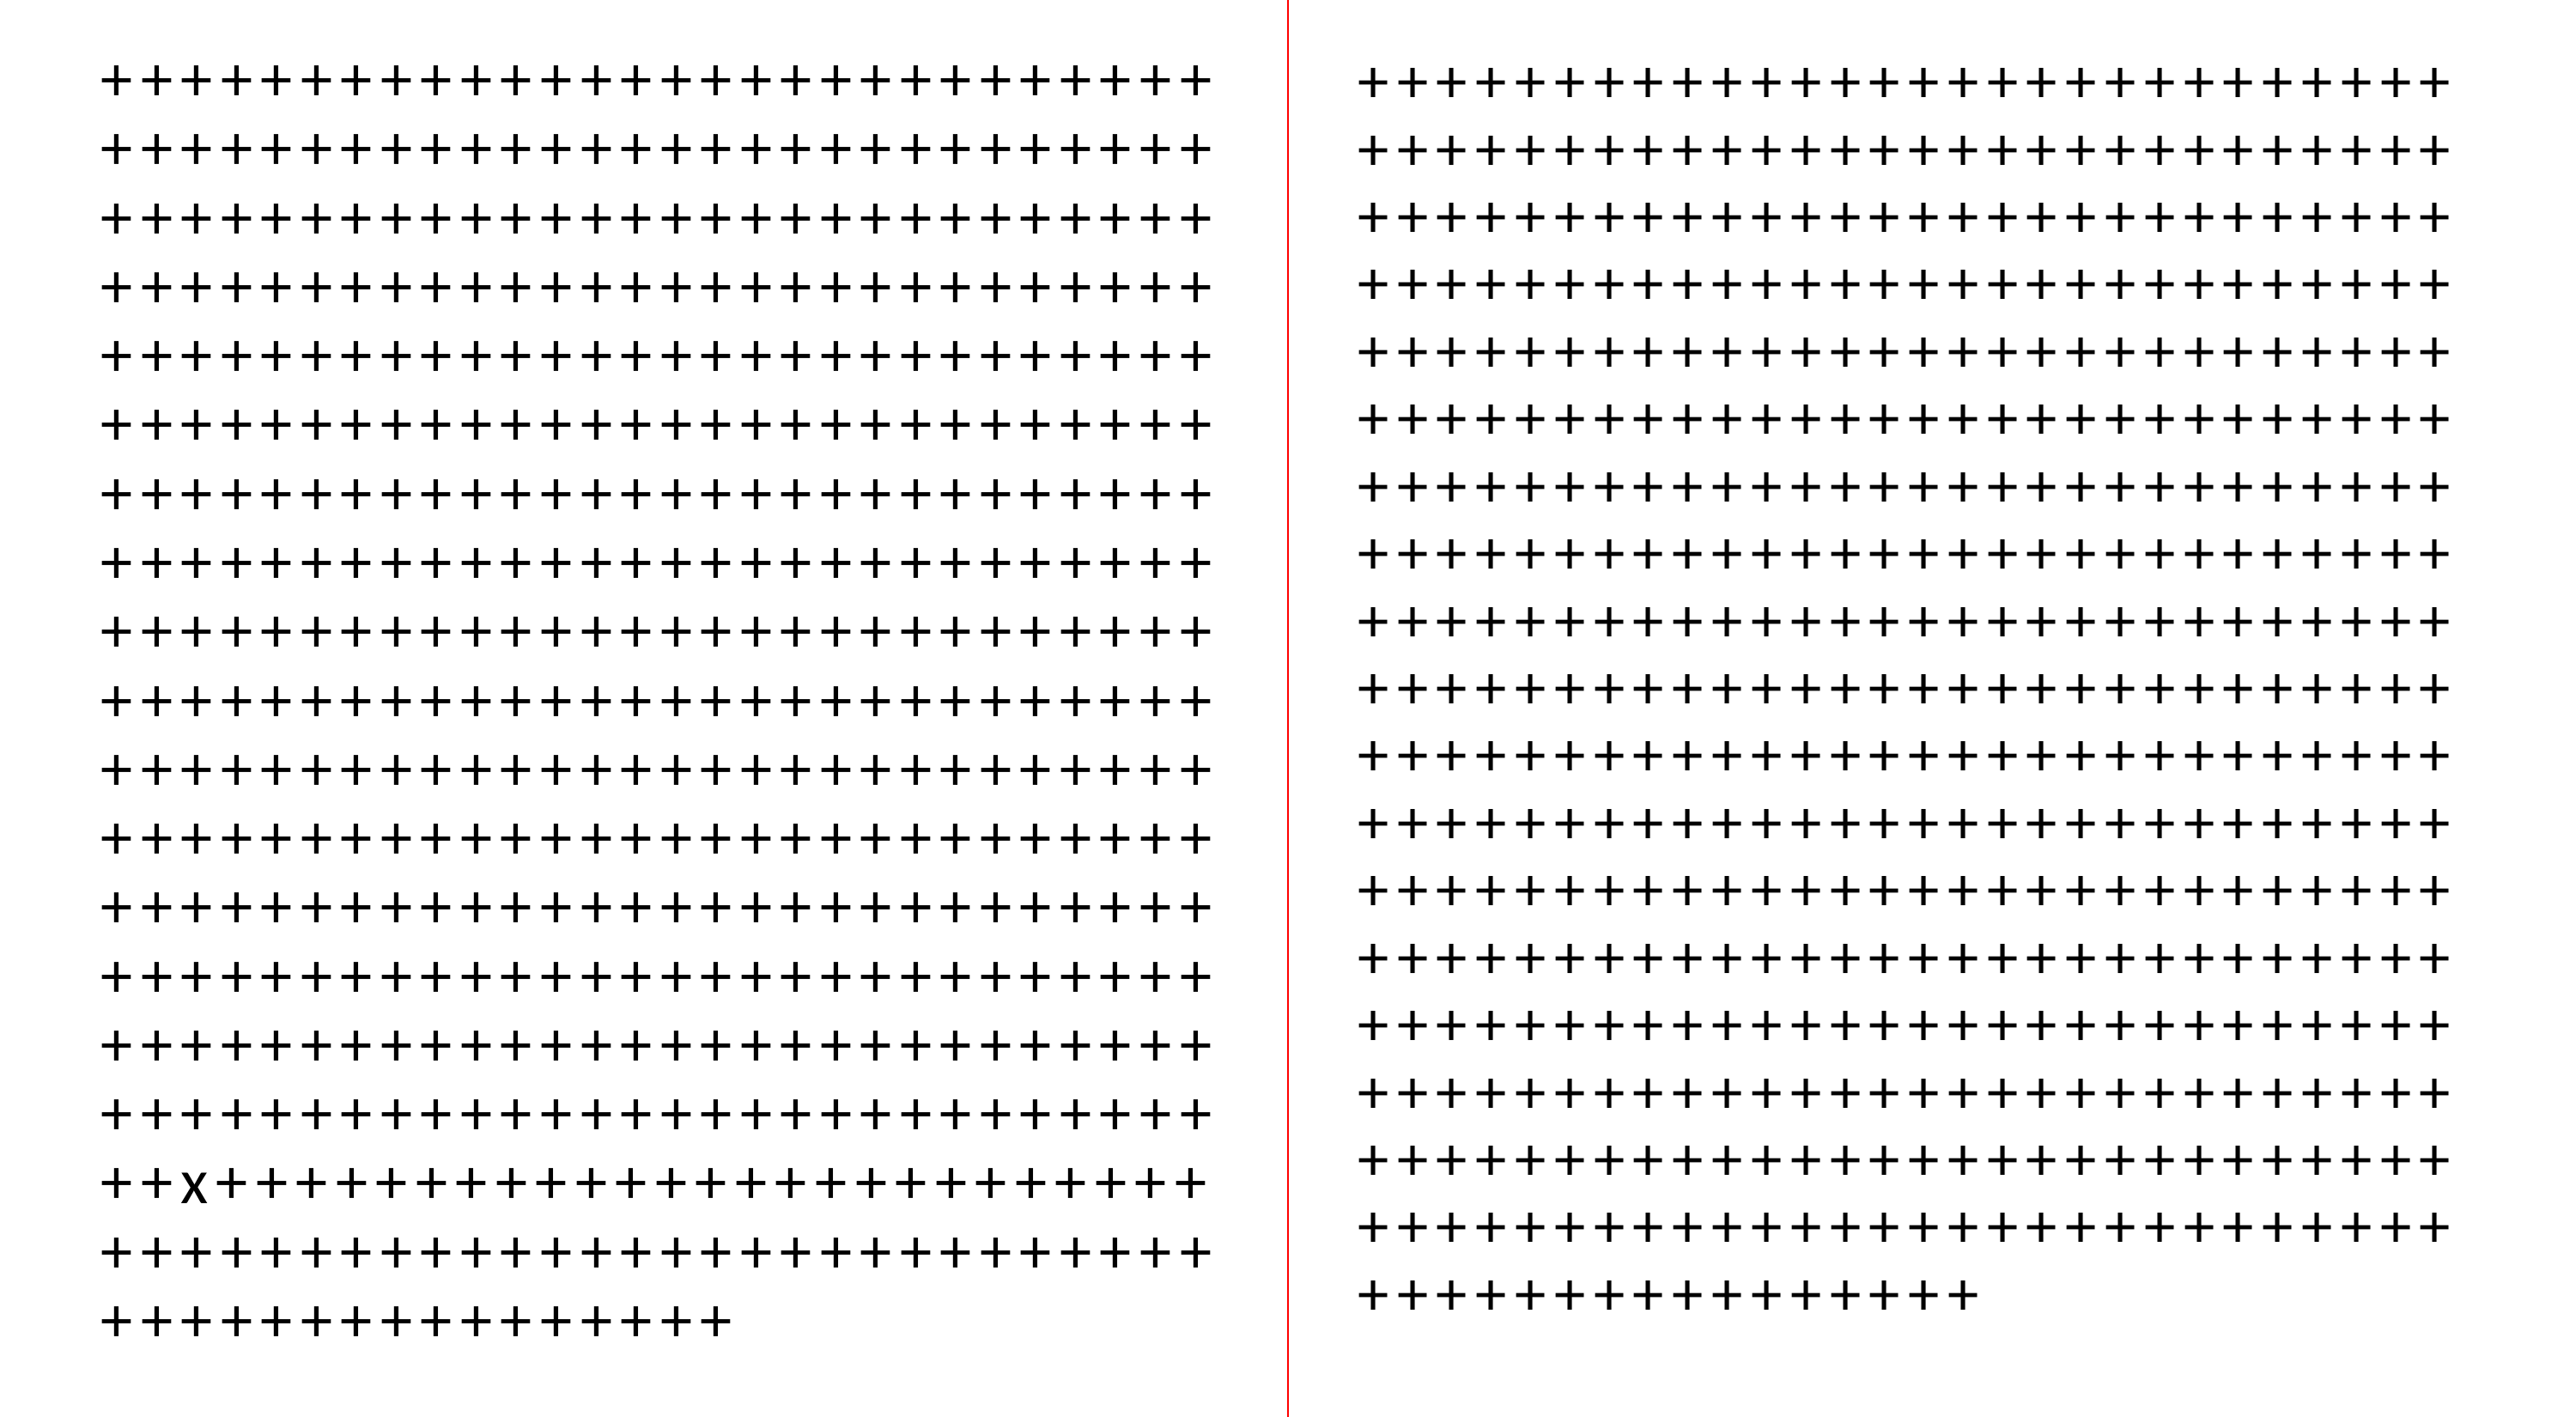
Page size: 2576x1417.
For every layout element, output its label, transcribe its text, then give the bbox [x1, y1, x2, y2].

list ++++++++++++++++++++++++++++++++++++++++++++++++++++++++++++++++++++++++++++++++++++++++++++++++++++++++++++++++++++++++++++++++++++++++++++++++++++++++++++++++++++++++++++++++++++++++++++++++++++++++++++++++++++++++++++++++++++++++++++++++++++++++++++++++++++++++++++++++++++++++++++++++++++++++++++++++++++++++++++++++++++++++++++++++++++++++++++++++++++++++++++++++++++++++++++++++++++++++++++++++++++++++++++++++++++++++++++++++++++++++++++++++++x+++++++++++++++++++++++++++++++++++++++++++++++++++++++++++++++++++++ [88, 40, 1237, 1377]
text_box ++++++++++++++++++++++++++++++++++++++++++++++++++++++++++++++++++++++++++++++++++++++++++++++++++++++++++++++++++++++++++++++++++++++++++++++++++++++++++++++++++++++++++++++++++++++++++++++++++++++++++++++++++++++++++++++++++++++++++++++++++++++++++++++++++++++++++++++++++++++++++++++++++++++++++++++++++++++++++++++++++++++++++++++++++++++++++++++++++++++++++++++++++++++++++++++++++++++++++++++++++++++++++++++++++++++++++++++++++++++++++++++++++++++++++++++++++++++++++++++++++++++++++++++++++++++++++++++++++++++++ [1339, 40, 2488, 1377]
